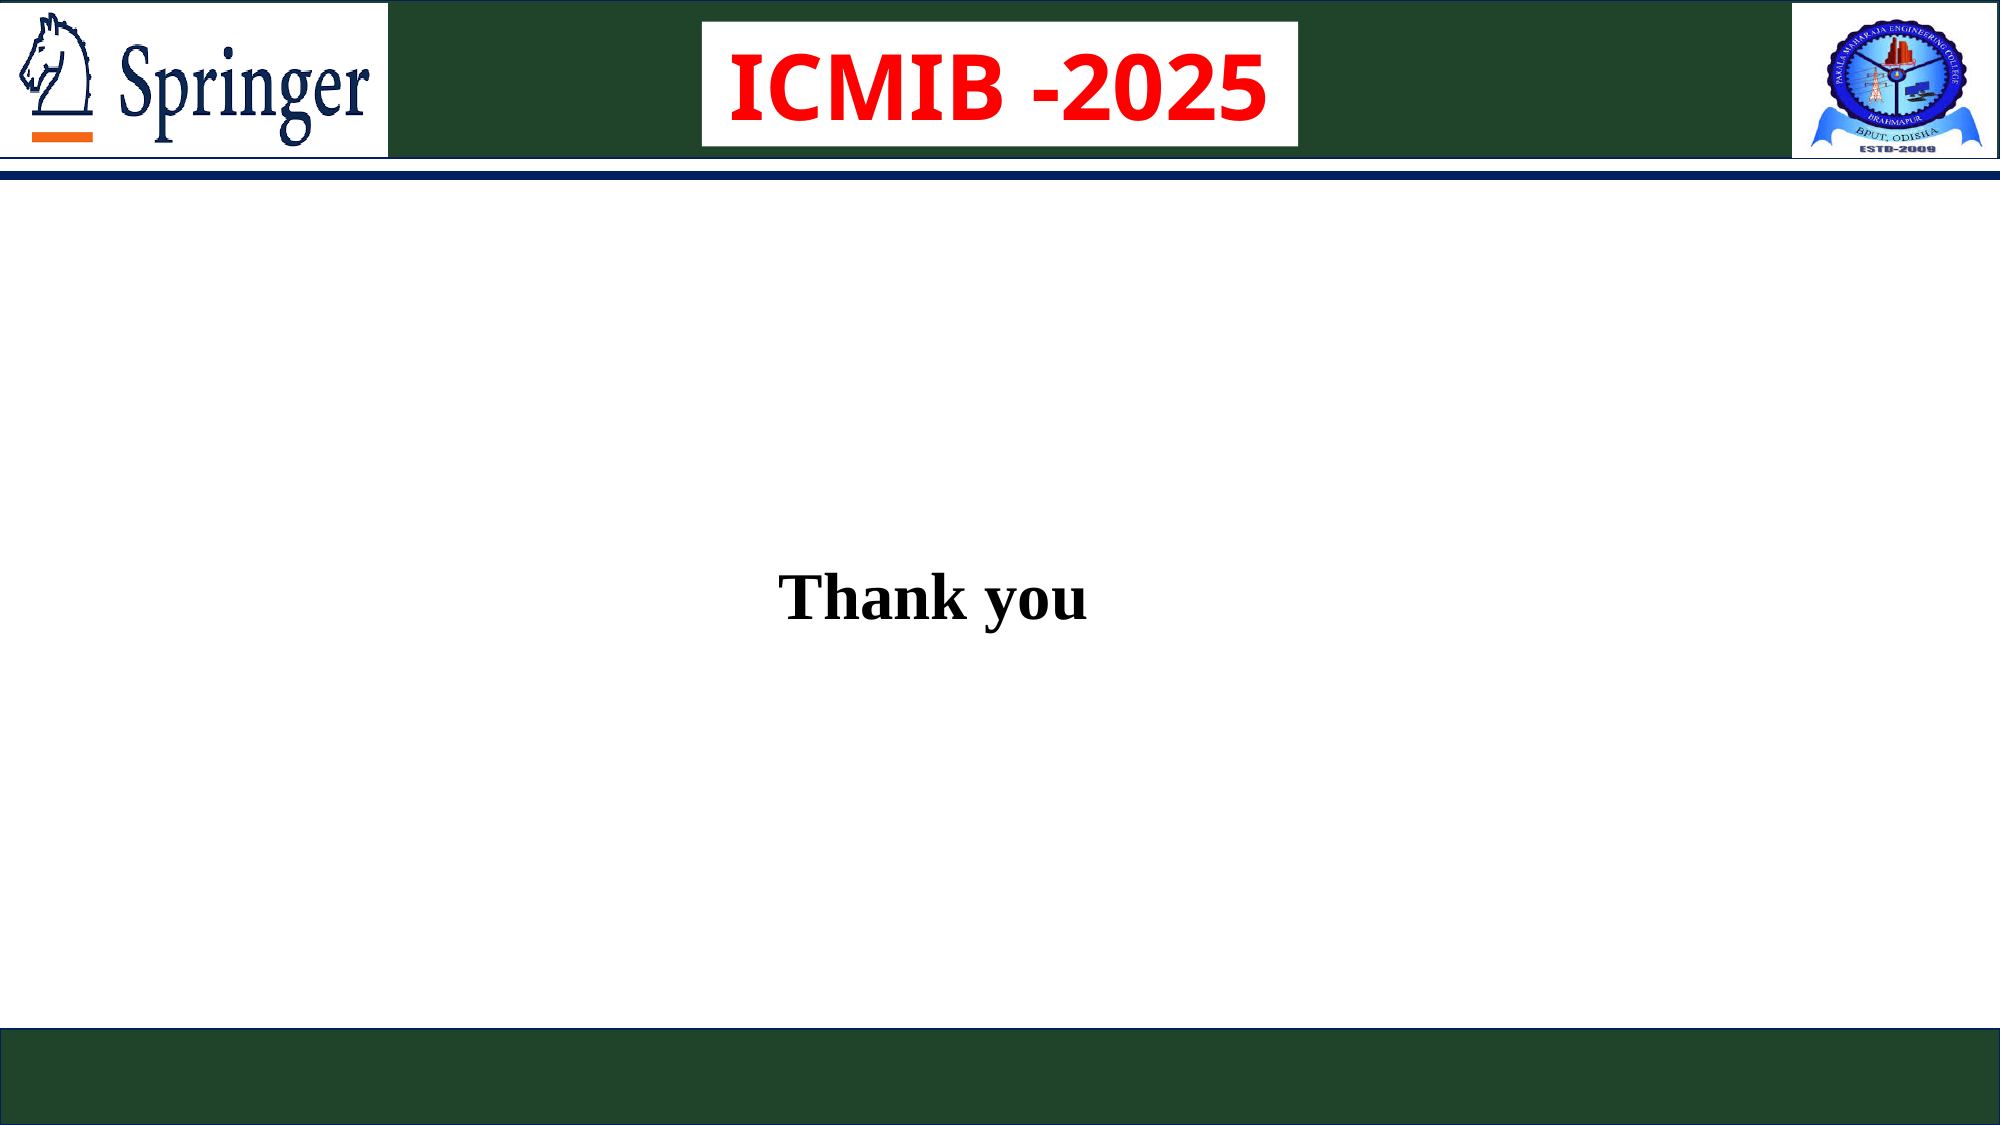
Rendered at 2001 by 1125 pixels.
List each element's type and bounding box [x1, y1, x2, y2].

picture [0, 3, 388, 157]
text_box [0, 0, 2000, 1125]
picture [1792, 3, 1997, 159]
